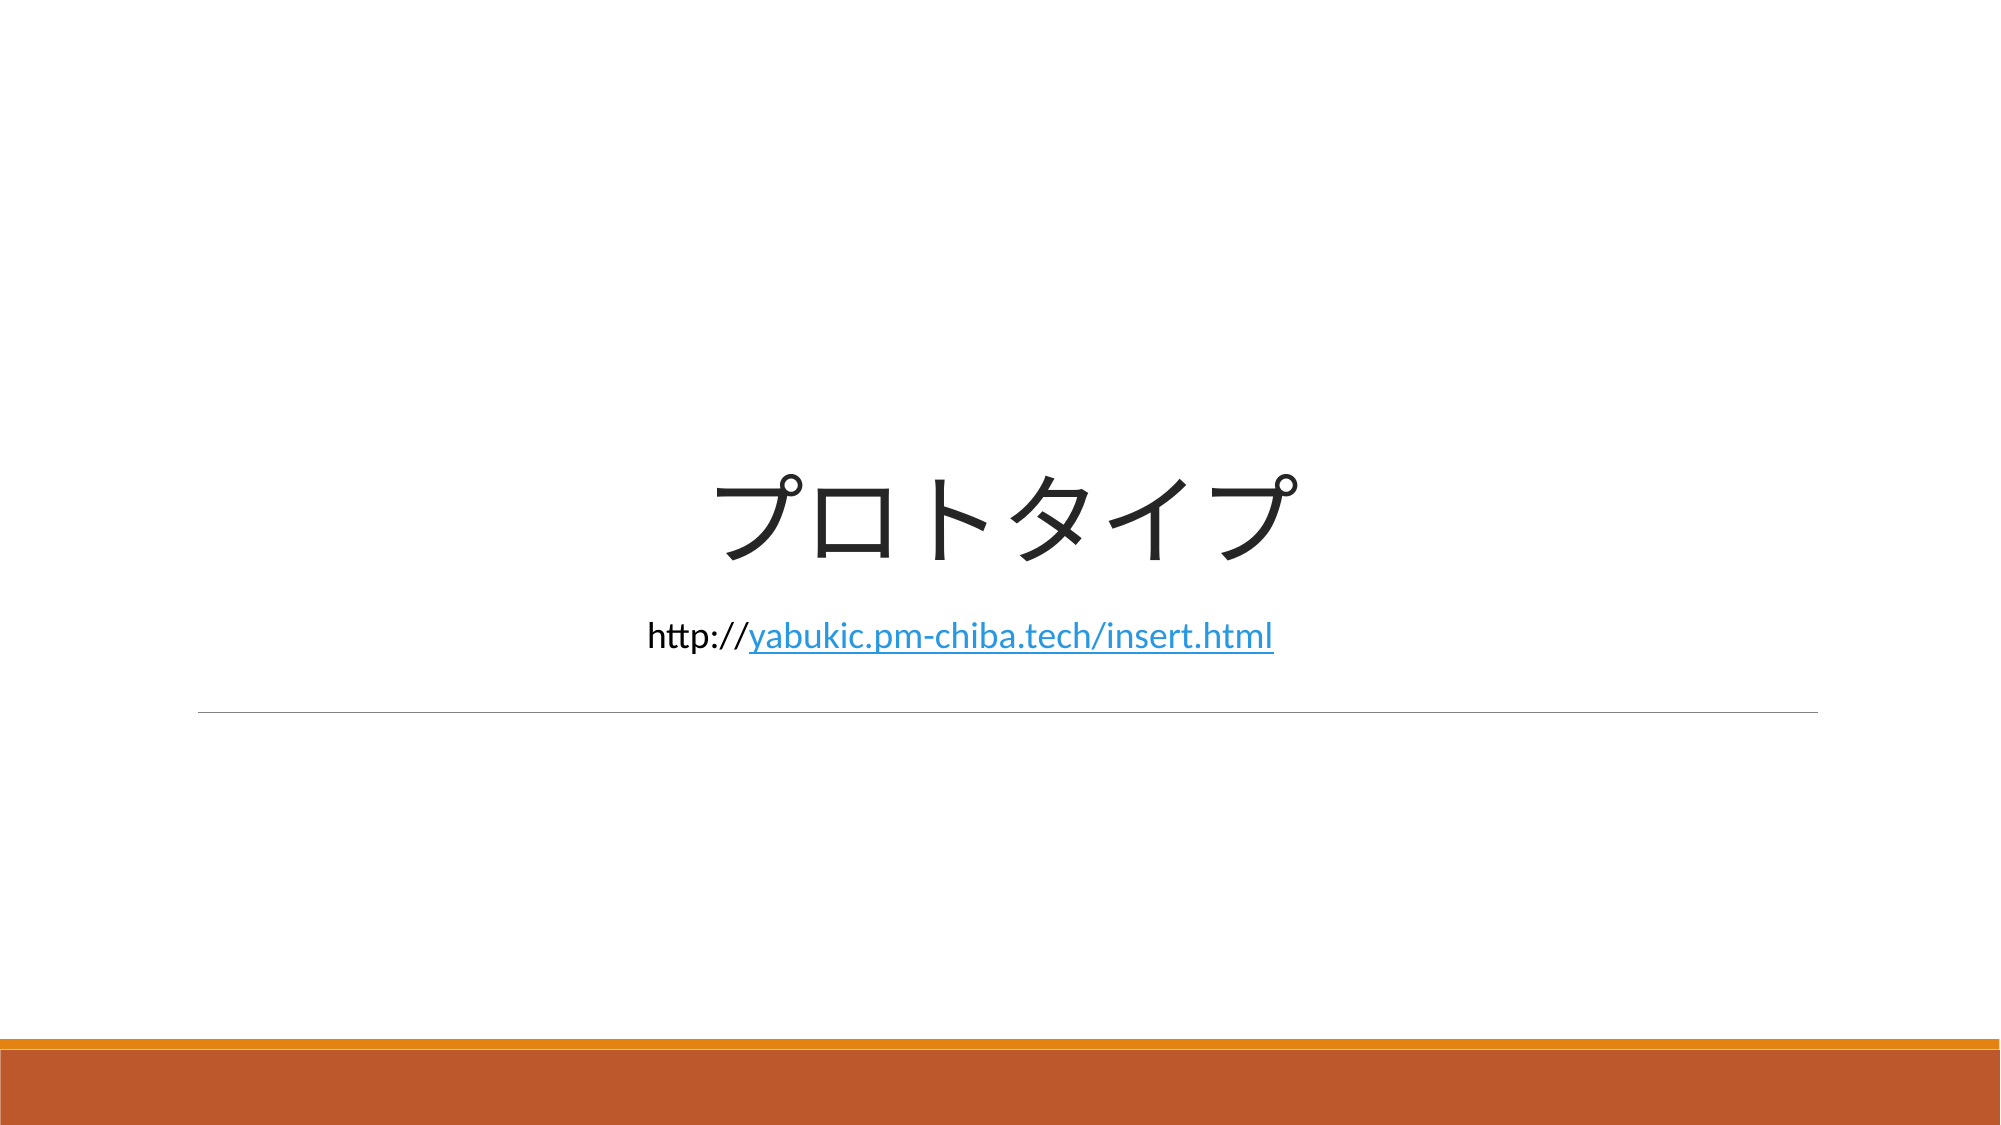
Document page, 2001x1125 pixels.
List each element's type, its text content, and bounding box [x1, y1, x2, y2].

text_box http://yabukic.pm-chiba.tech/insert.html [632, 604, 1570, 664]
title プロトタイプ [689, 0, 2000, 585]
